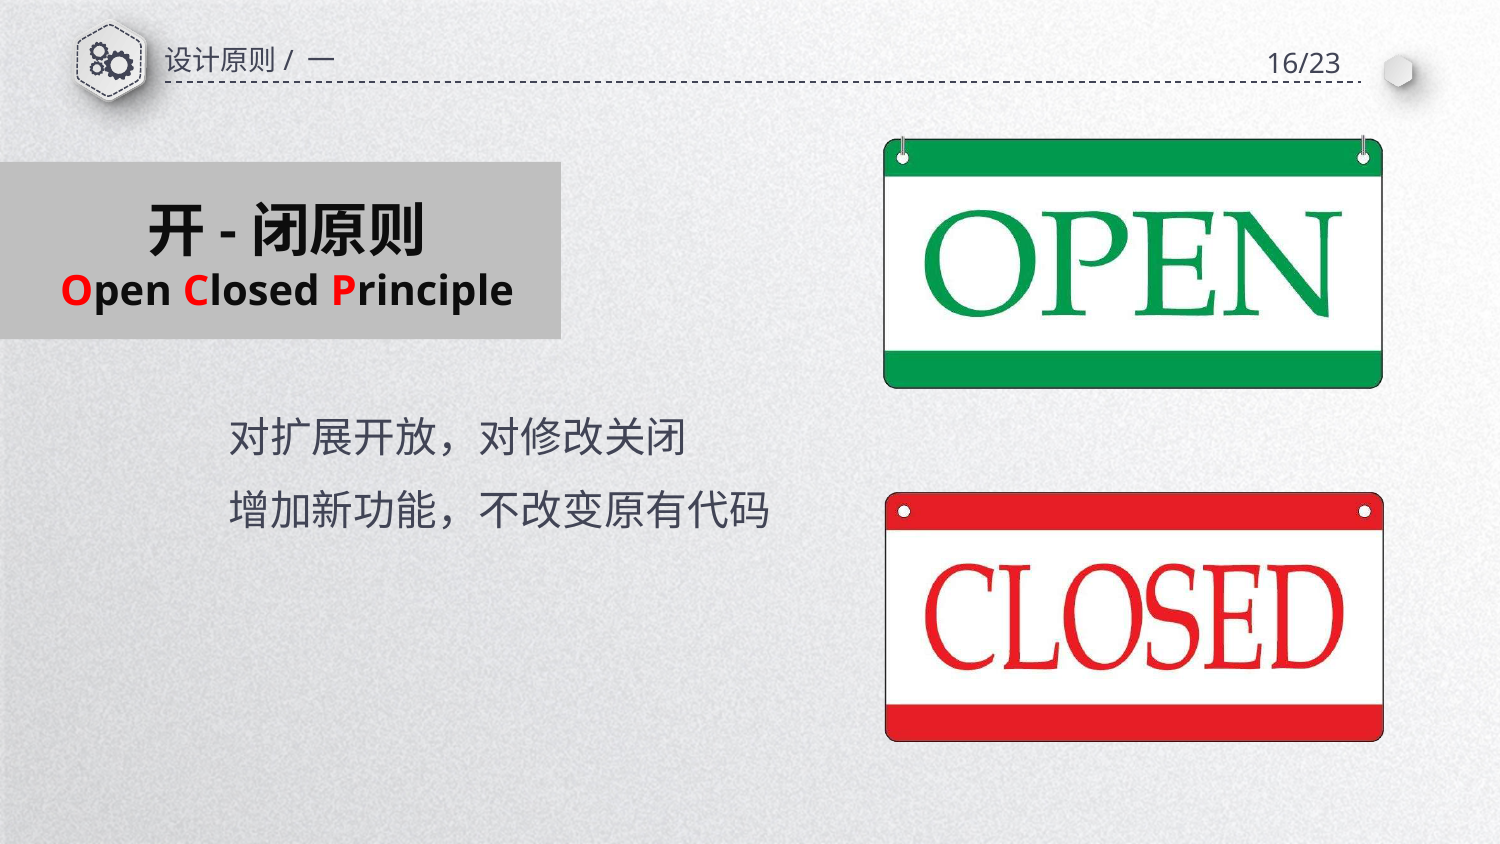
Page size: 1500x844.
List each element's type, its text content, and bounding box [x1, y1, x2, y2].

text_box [67, 23, 151, 98]
text_box 对扩展开放，对修改关闭 增加新功能，不改变原有代码 [217, 398, 787, 547]
text_box 设计原则/ 一 [156, 37, 387, 81]
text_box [89, 41, 135, 81]
text_box 16/23 [1257, 41, 1362, 81]
text_box 开-闭原则 Open Closed Principle [17, 167, 557, 340]
picture [0, 0, 1500, 844]
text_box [1382, 56, 1415, 86]
text_box [0, 160, 563, 341]
